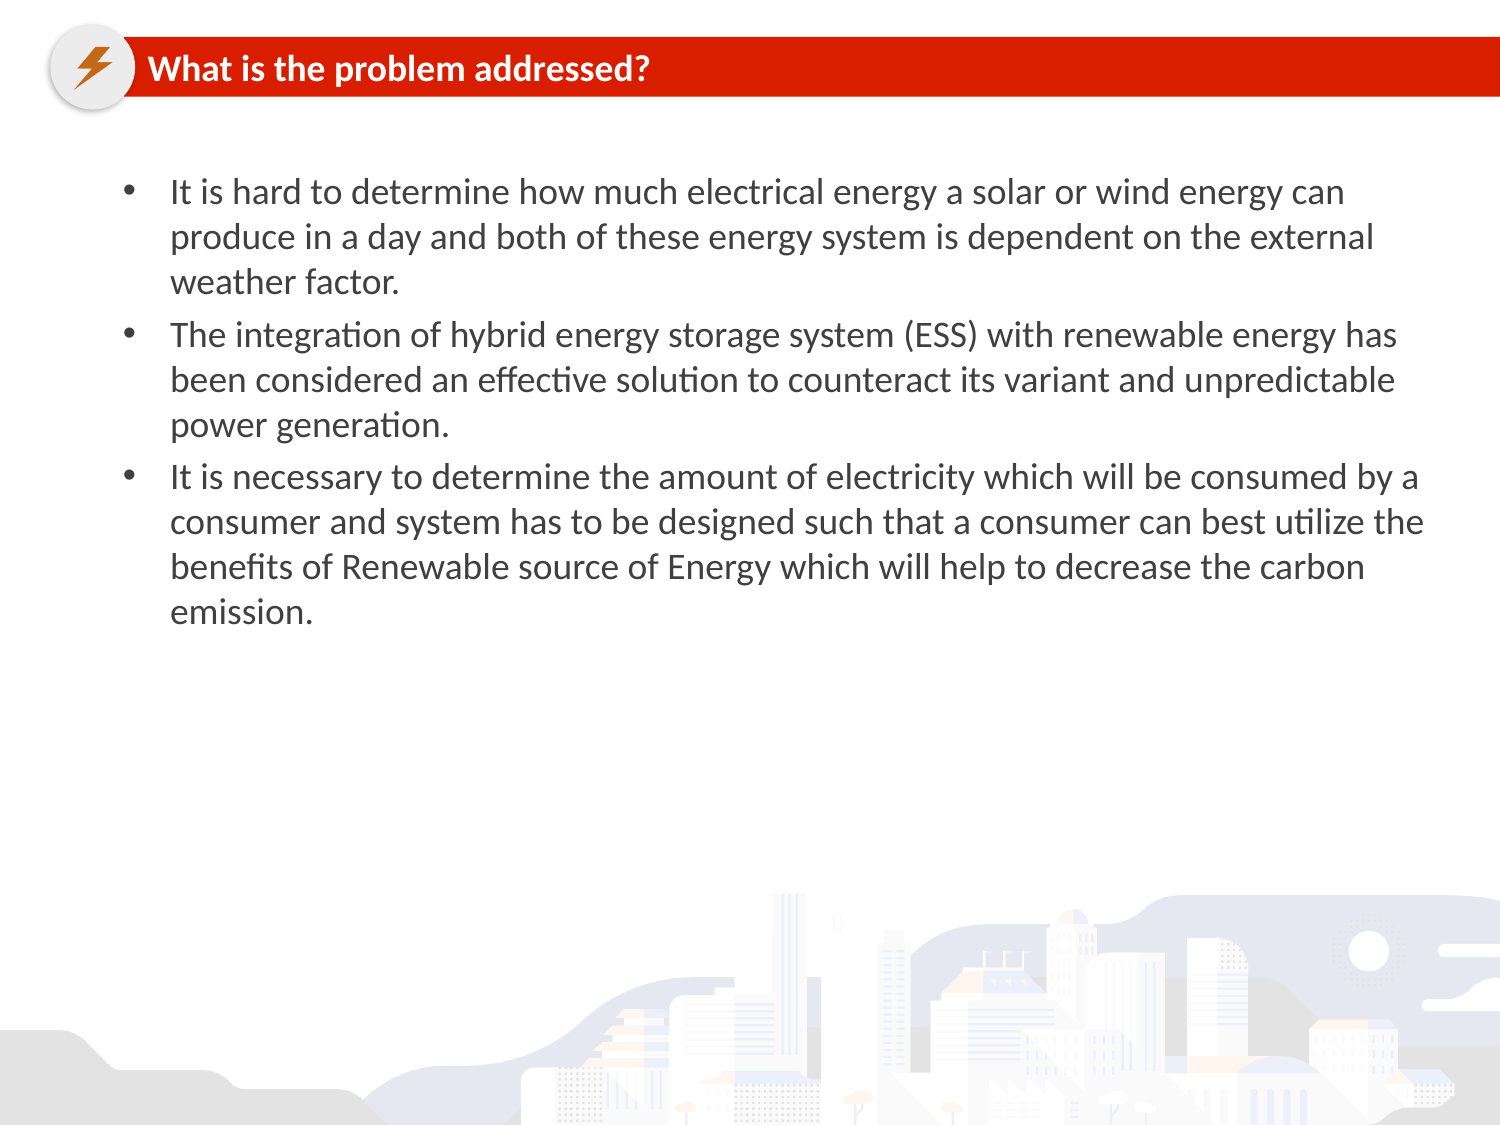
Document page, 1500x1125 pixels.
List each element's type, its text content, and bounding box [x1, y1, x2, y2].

text_box It is hard to determine how much electrical energy a solar or wind energy can produce in a day and both of these energy system is dependent on the external weather factor. The integration of hybrid energy storage system (ESS) with renewable energy has been considered an effective solution to counteract its variant and unpredictable power generation. It is necessary to determine the amount of electricity which will be consumed by a consumer and system has to be designed such that a consumer can best utilize the benefits of Renewable source of Energy which will help to decrease the carbon emission. [108, 159, 1473, 797]
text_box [50, 24, 1500, 110]
picture [0, 858, 1500, 1125]
